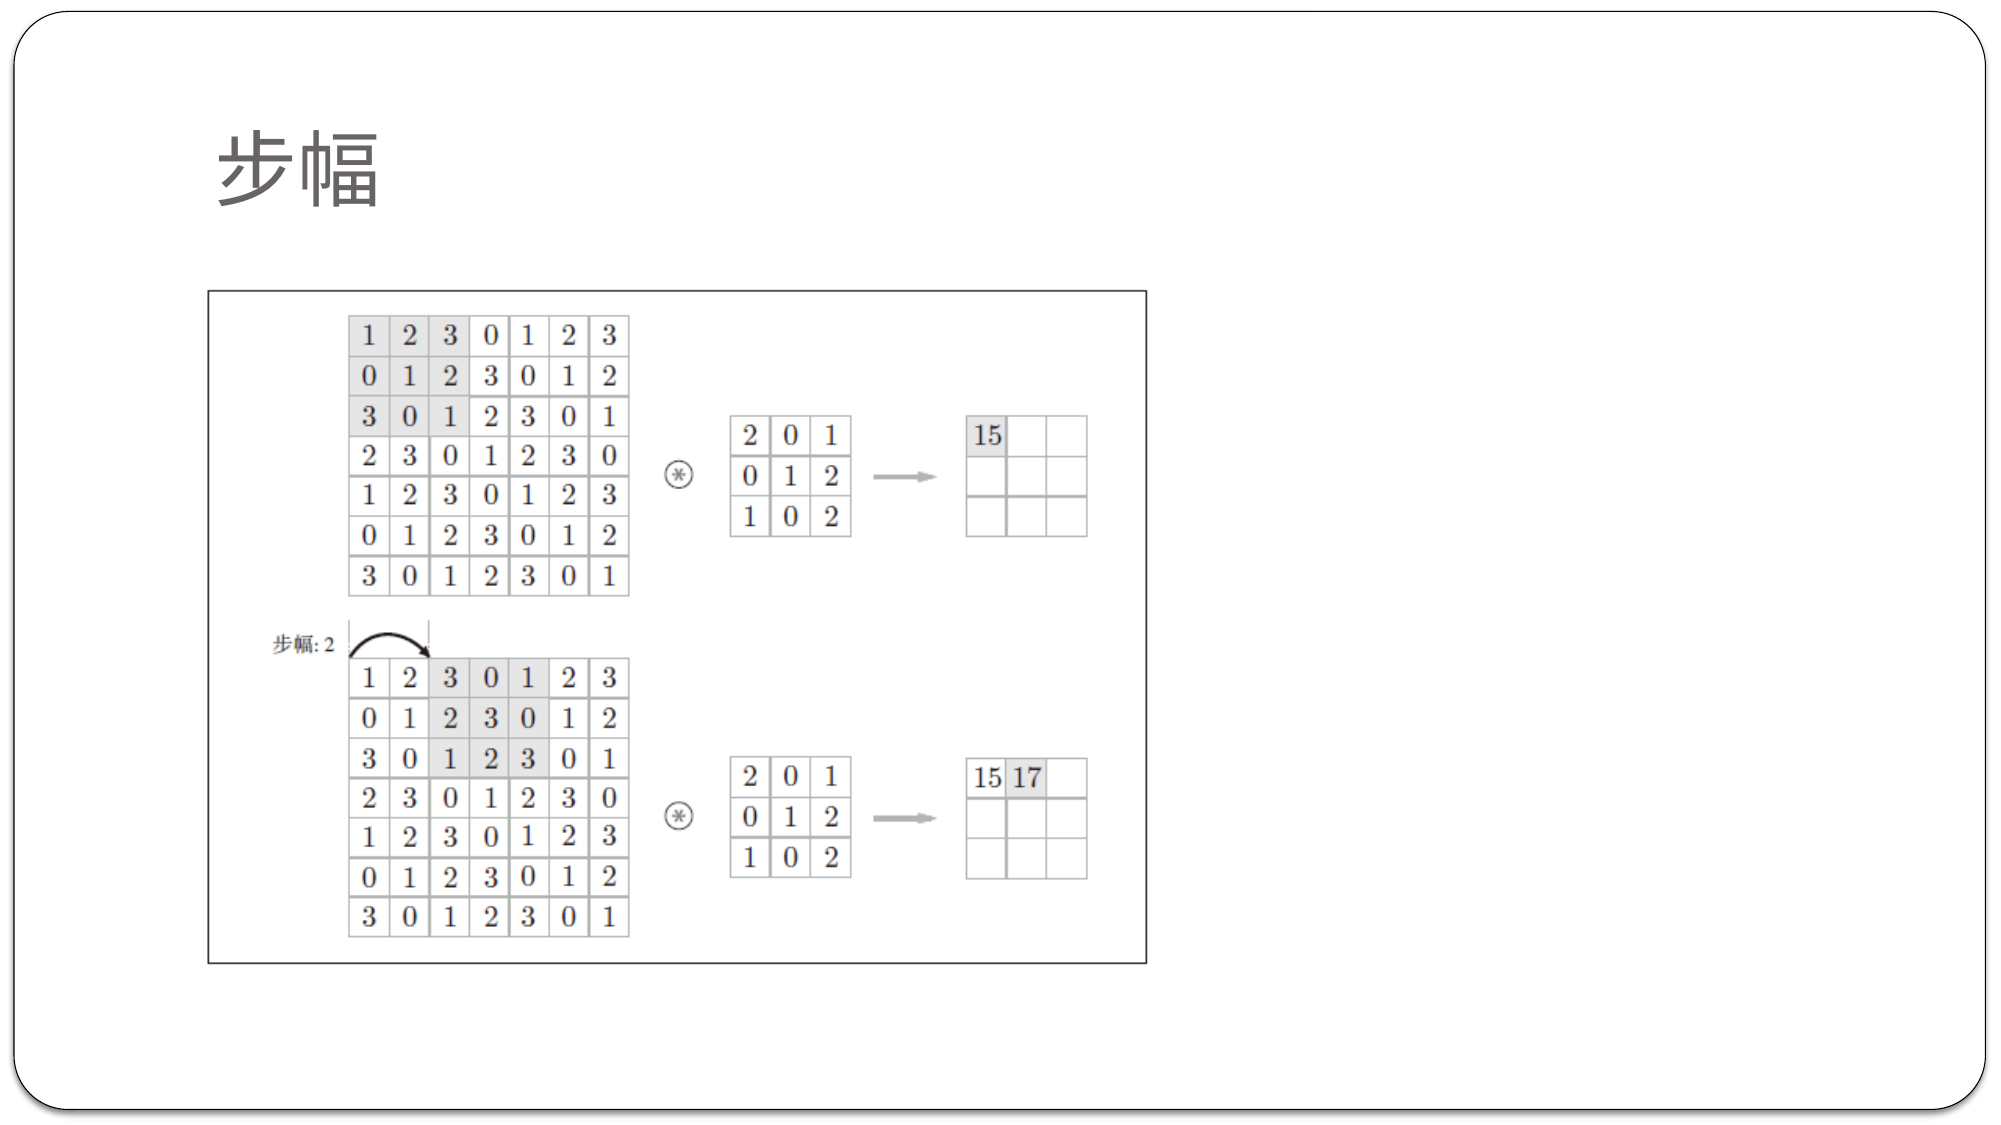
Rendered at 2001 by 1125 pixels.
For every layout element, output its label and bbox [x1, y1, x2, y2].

picture [199, 280, 1163, 970]
